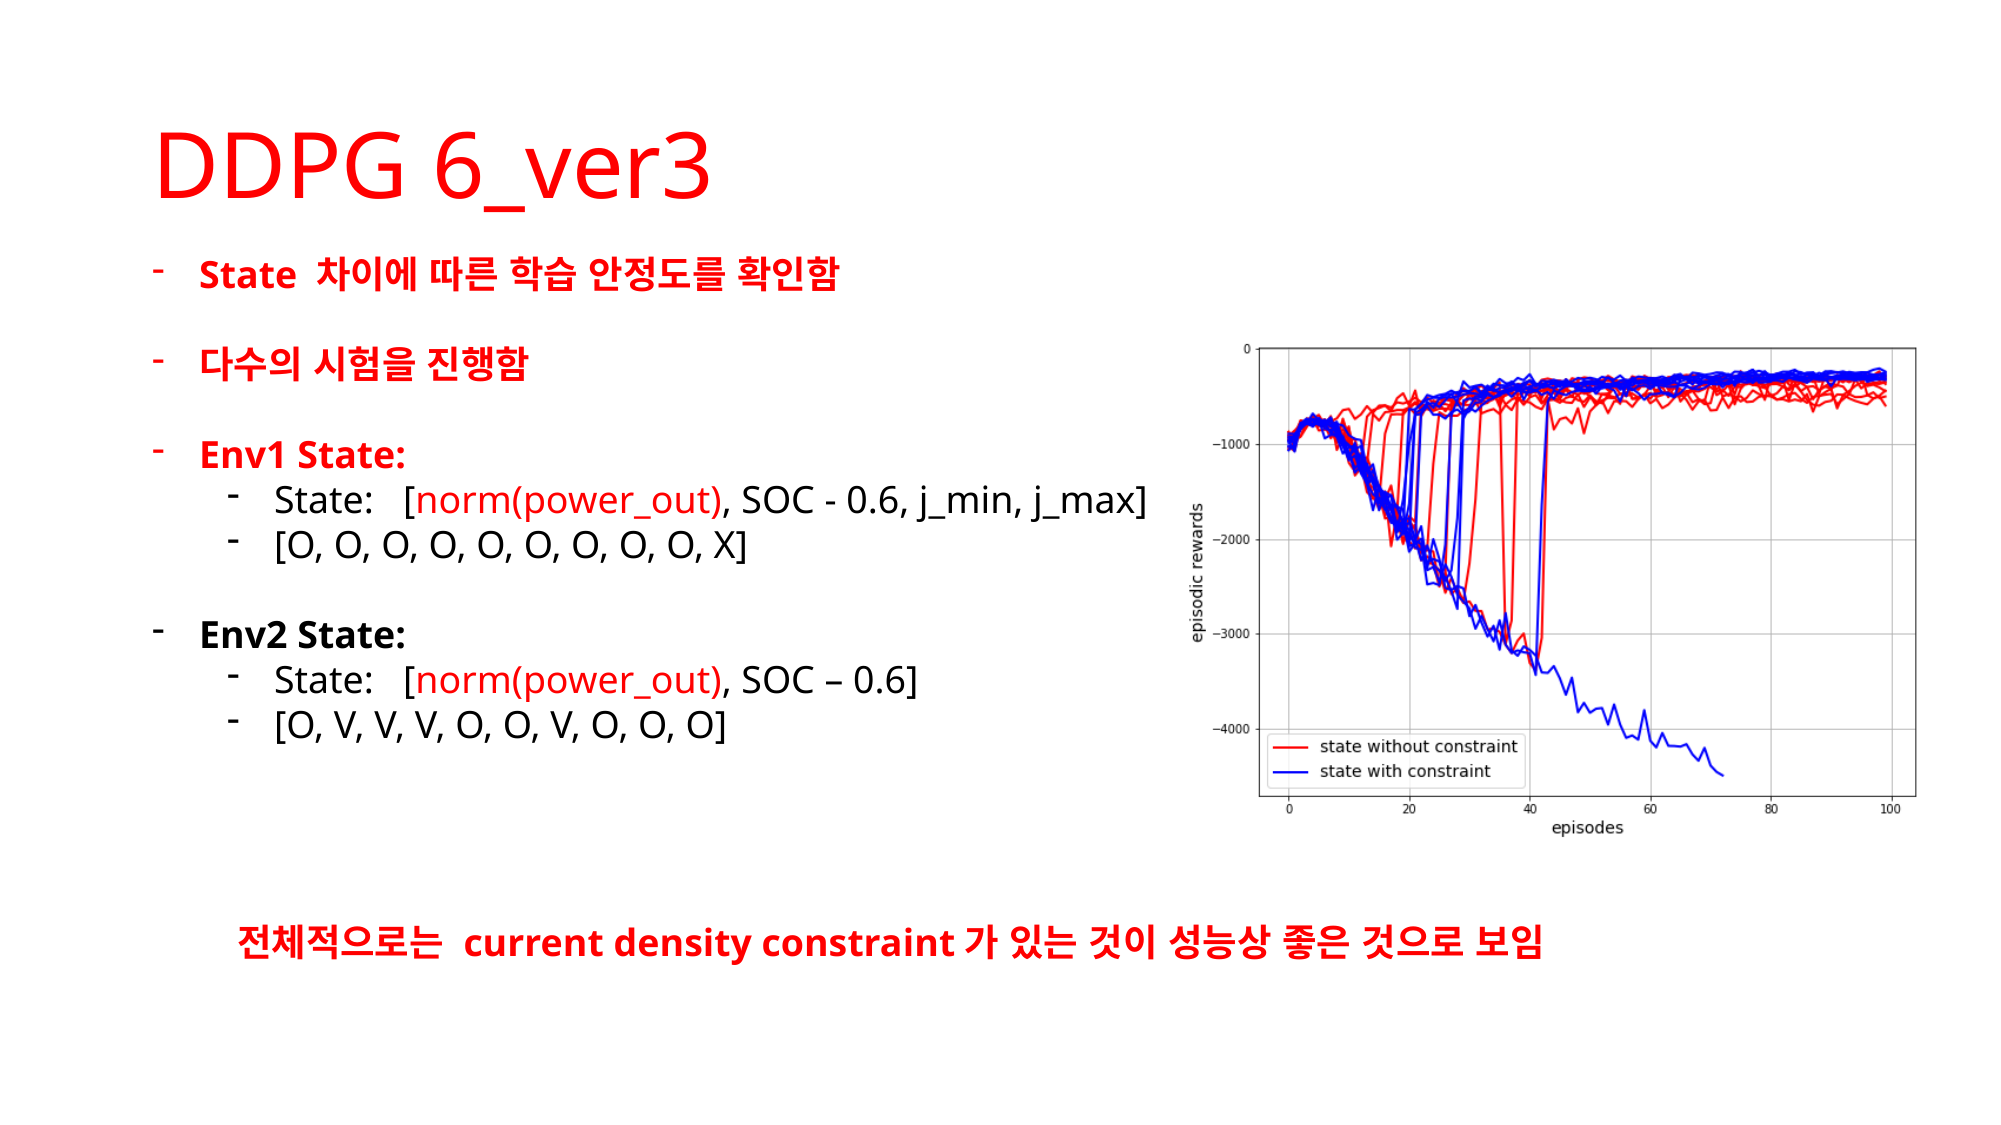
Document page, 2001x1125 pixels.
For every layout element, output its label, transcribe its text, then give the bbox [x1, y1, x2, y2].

text_box 전체적으로는 current density constraint가 있는 것이 성능상 좋은 것으로 보임 [222, 911, 1668, 972]
title DDPG 6_ver3 [137, 59, 1863, 243]
picture [1153, 277, 2000, 870]
text_box State 차이에 따른 학습 안정도를 확인함 다수의 시험을 진행함 Env1 State: State: [norm(power_out), SOC - 0.6, j_min, j_max] [O, O, O, O, O, O, O, O, O, X] Env2 State: State: [norm(power_out), SOC – 0.6] [O, V, V, V, O, O, V, O, O, O] [137, 243, 1942, 754]
